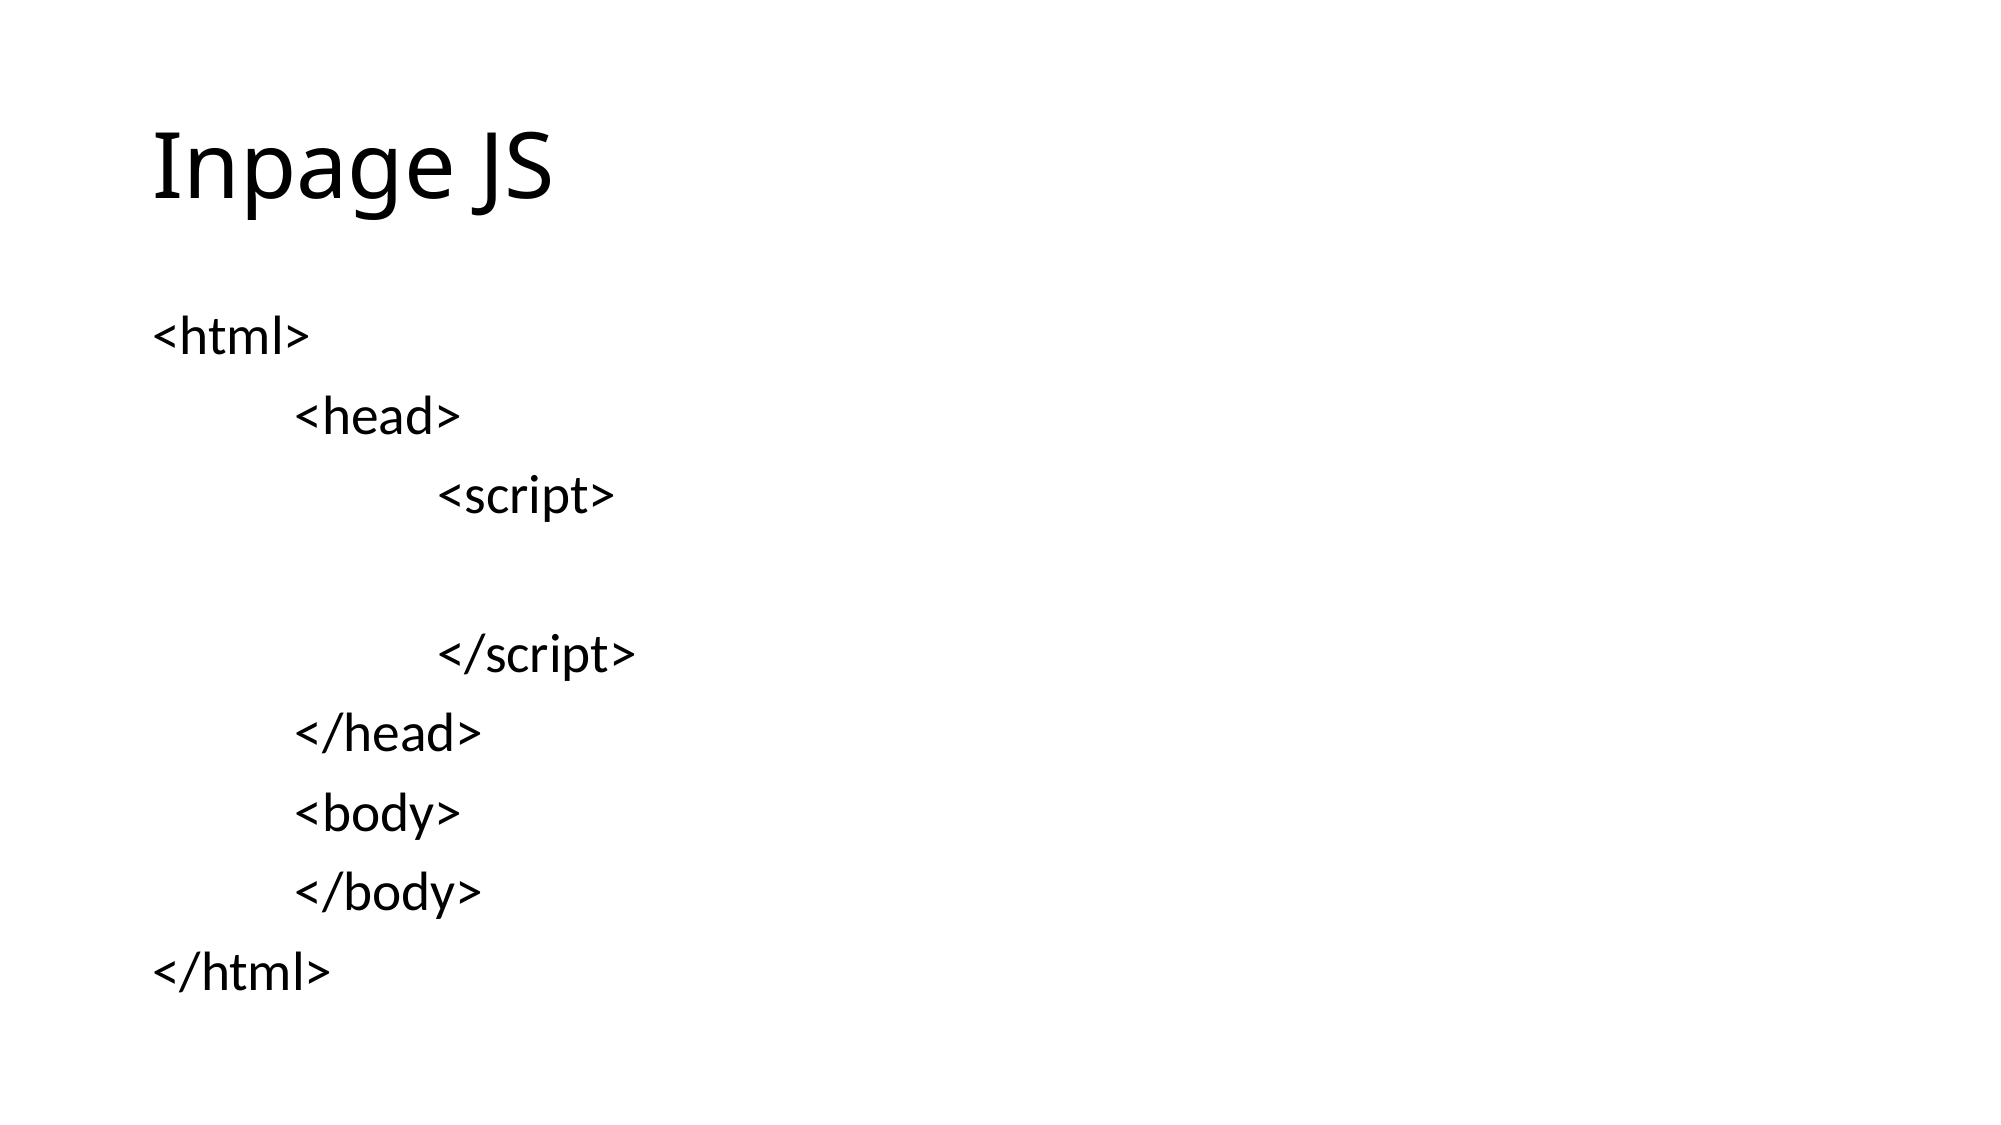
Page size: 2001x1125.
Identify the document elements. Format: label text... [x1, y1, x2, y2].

list <html> <head> <script> </script> </head> <body> </body> </html> [137, 299, 1863, 1014]
title Inpage JS [137, 59, 1863, 278]
